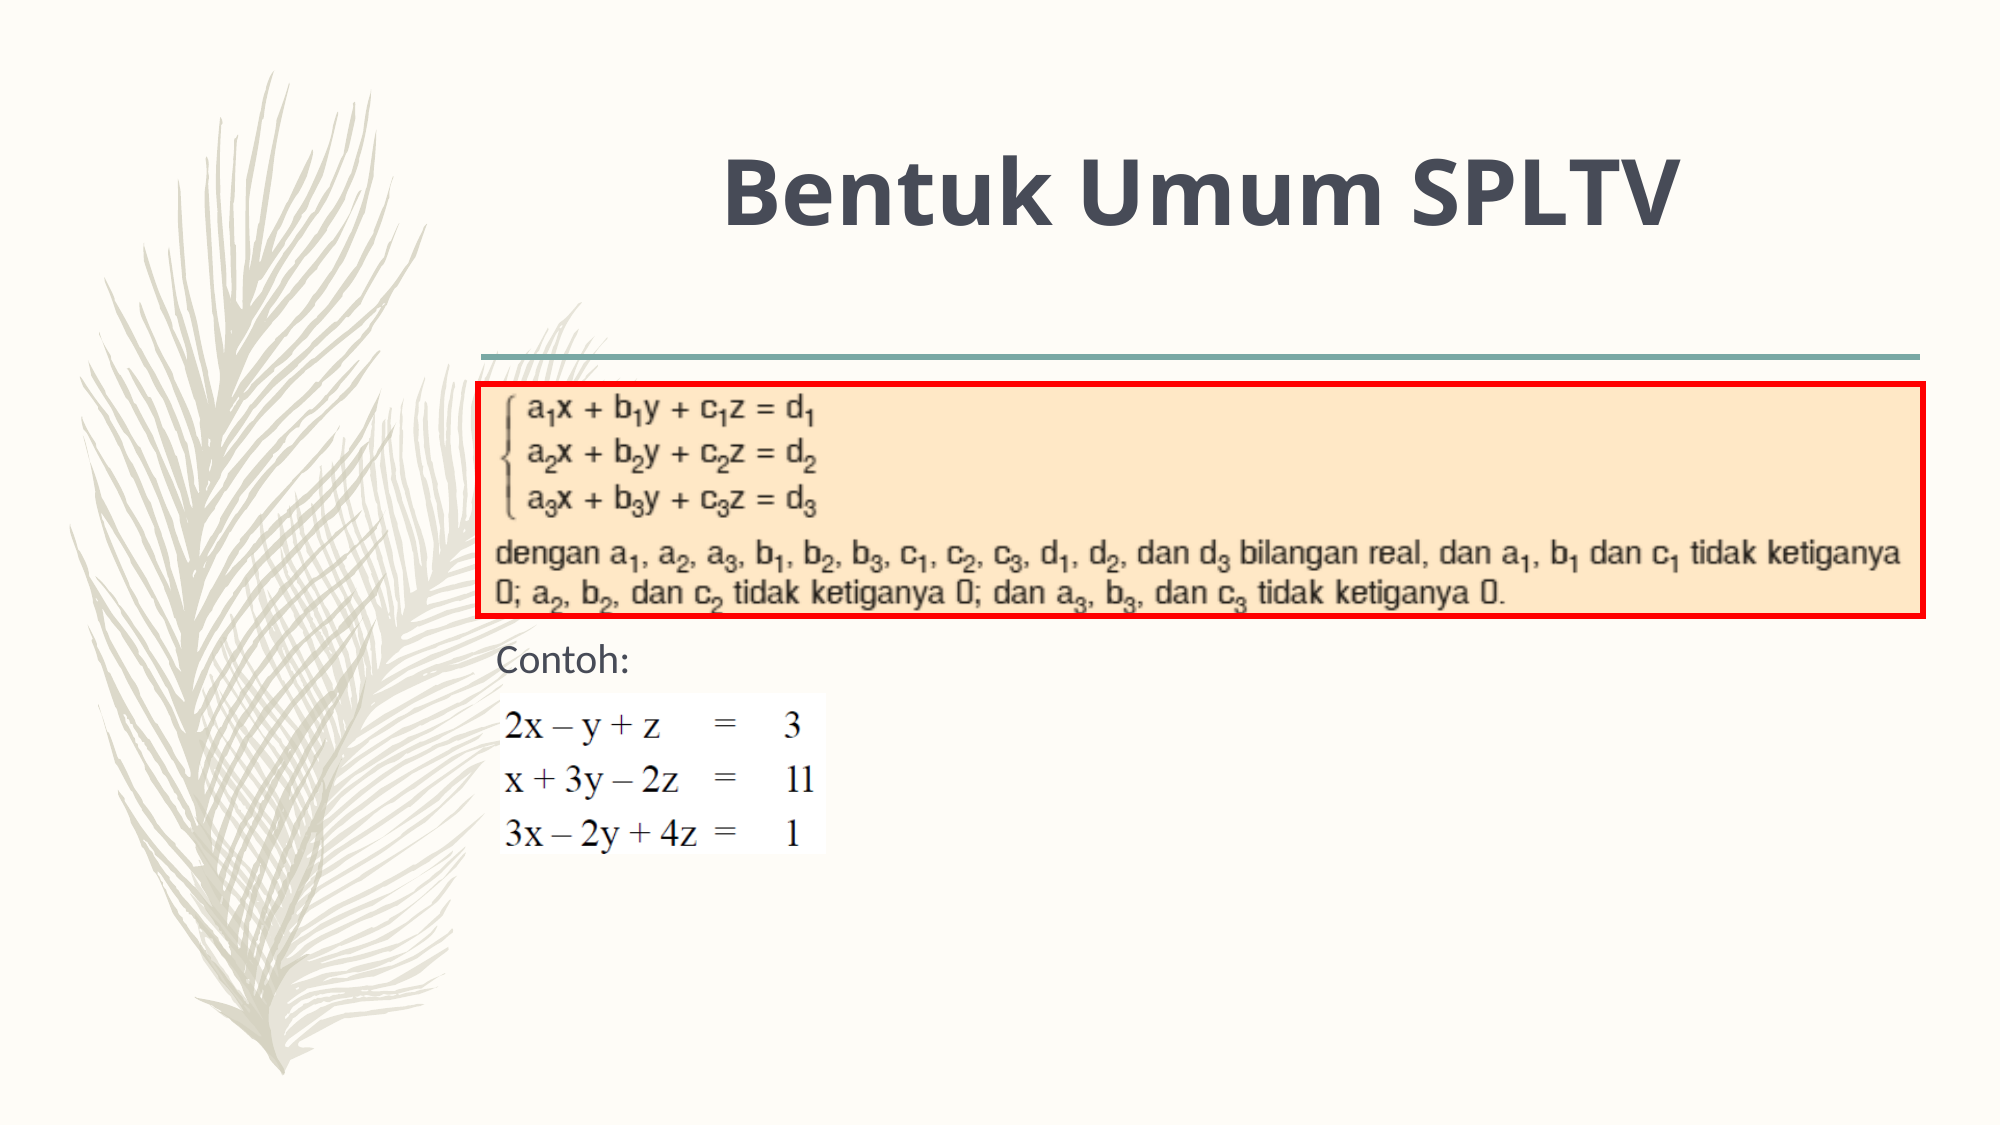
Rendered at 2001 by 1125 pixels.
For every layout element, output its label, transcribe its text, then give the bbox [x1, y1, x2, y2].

title Bentuk Umum SPLTV [481, 130, 1920, 308]
picture [480, 387, 1921, 614]
list Contoh: [481, 619, 1920, 999]
picture [500, 692, 826, 855]
